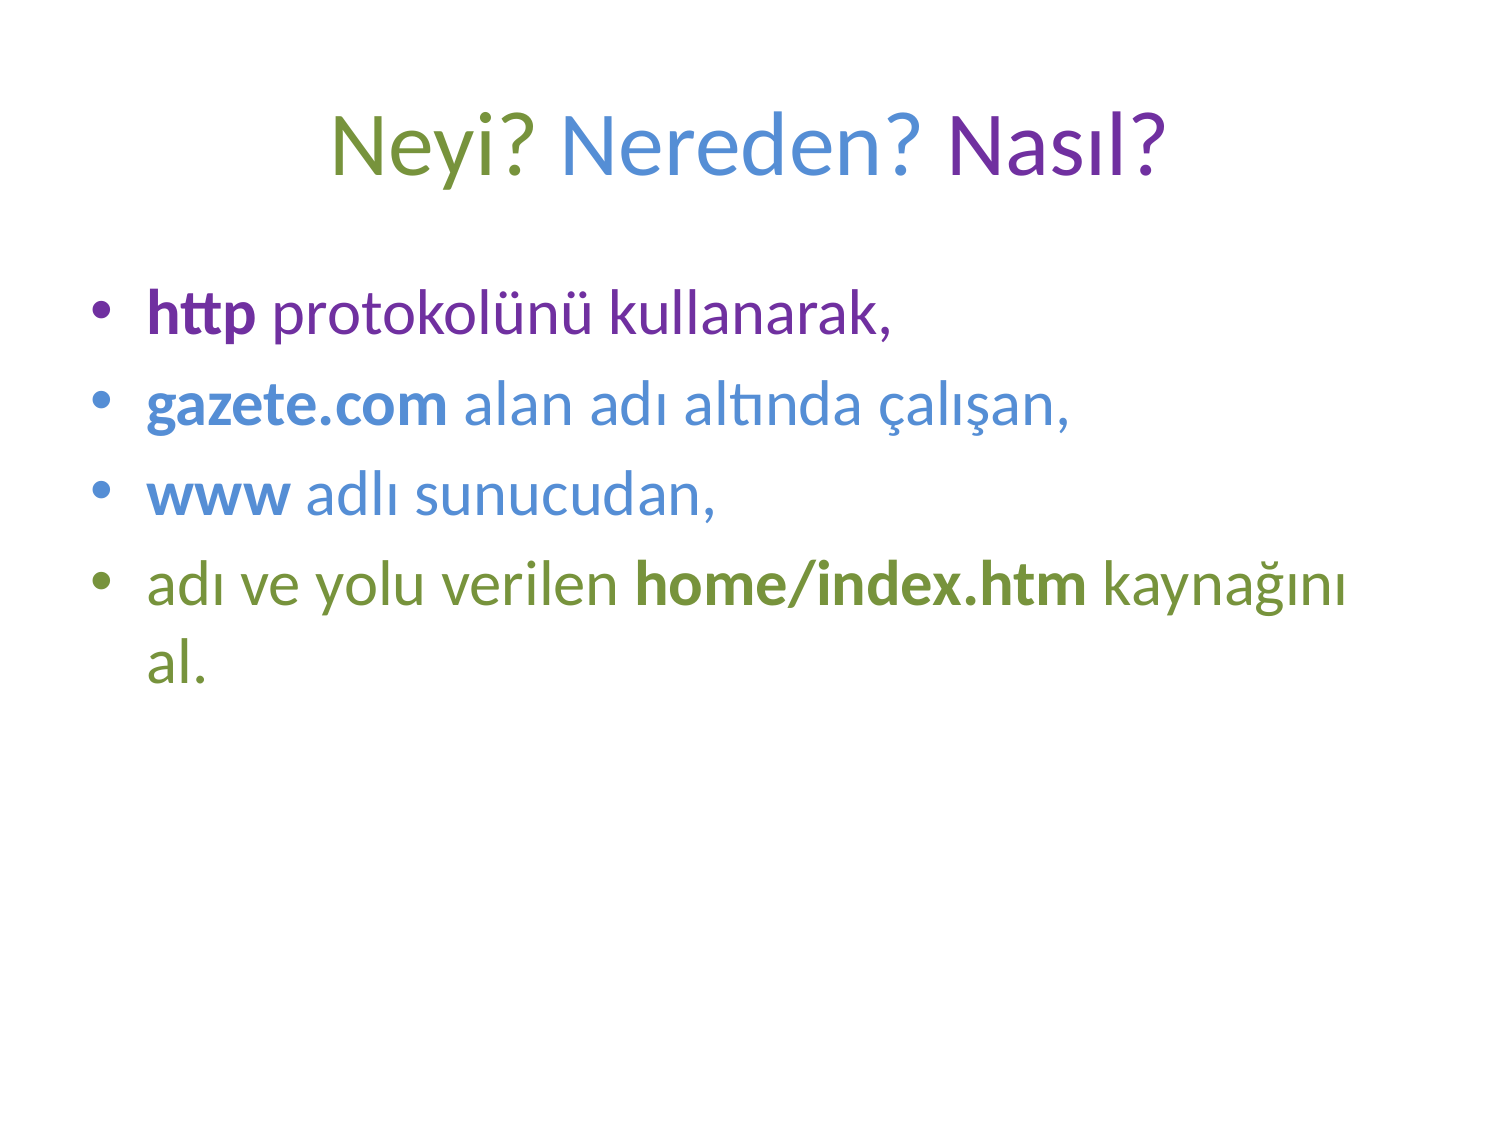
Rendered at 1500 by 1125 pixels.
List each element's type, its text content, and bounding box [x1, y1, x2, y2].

title Neyi? Nereden? Nasıl? [75, 45, 1425, 233]
list http protokolünü kullanarak, gazete.com alan adı altında çalışan, www adlı sunucudan, adı ve yolu verilen home/index.htm kaynağını al. [75, 262, 1425, 1005]
